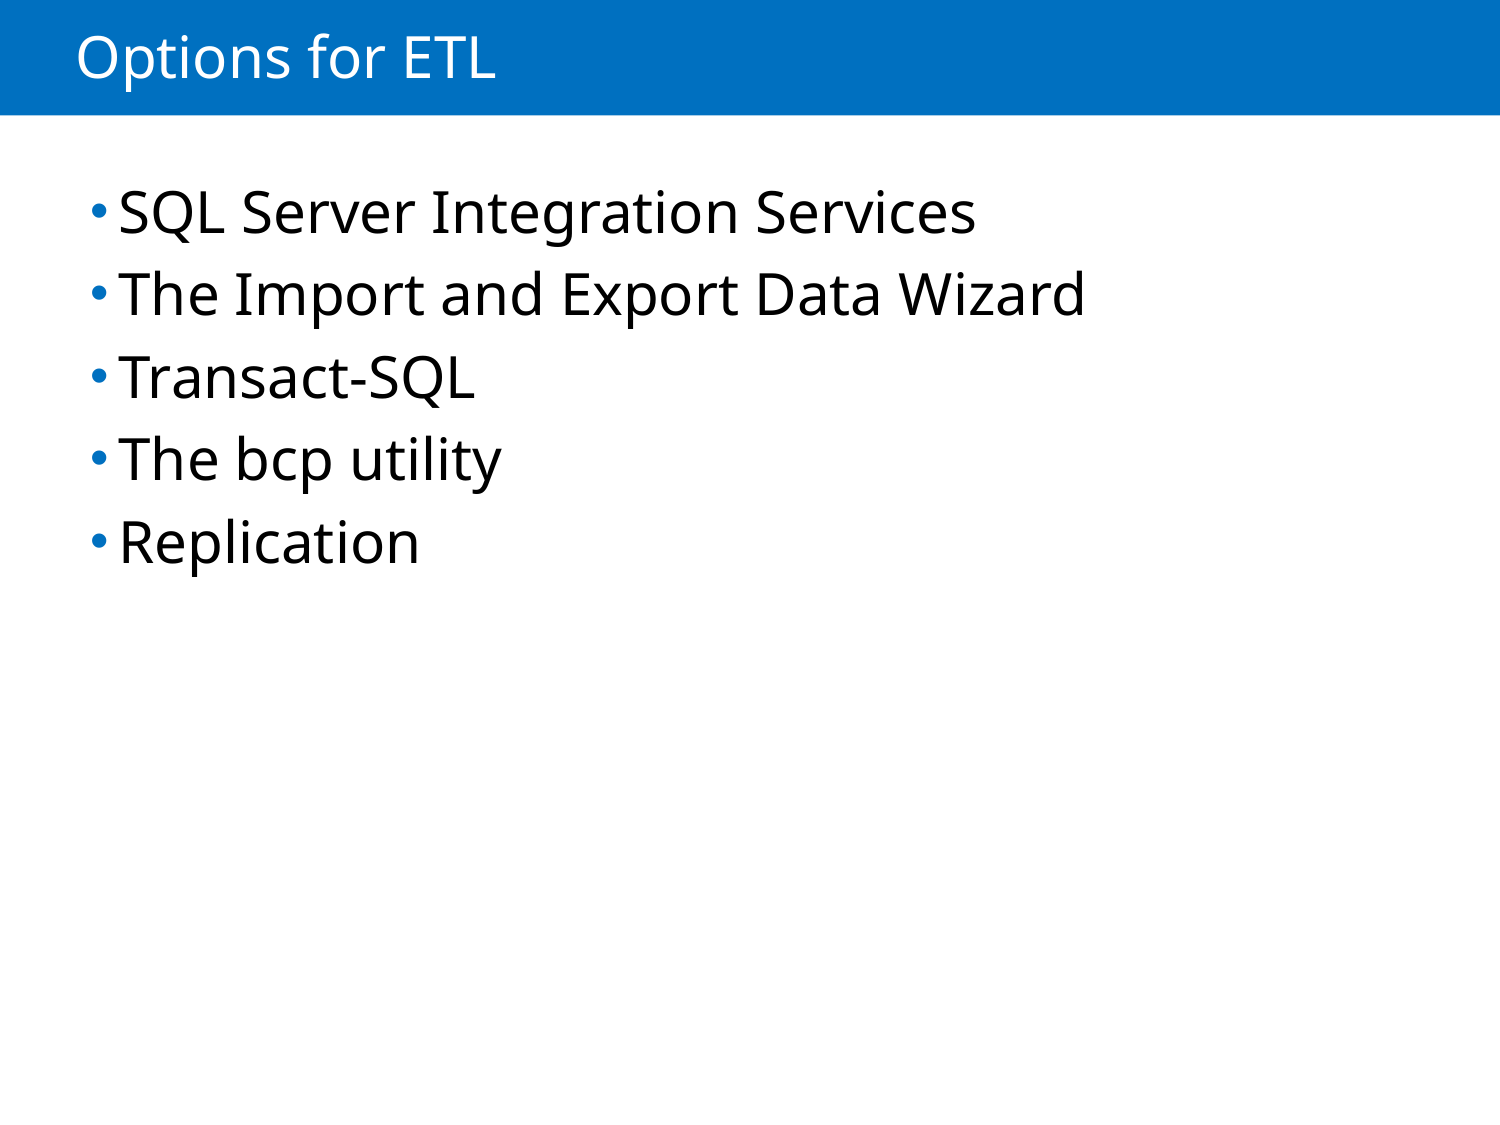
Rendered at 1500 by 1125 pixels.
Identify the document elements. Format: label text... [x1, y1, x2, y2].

title Options for ETL [75, 0, 1351, 122]
text_box SQL Server Integration Services The Import and Export Data Wizard Transact-SQL The bcp utility Replication [75, 167, 1408, 1012]
